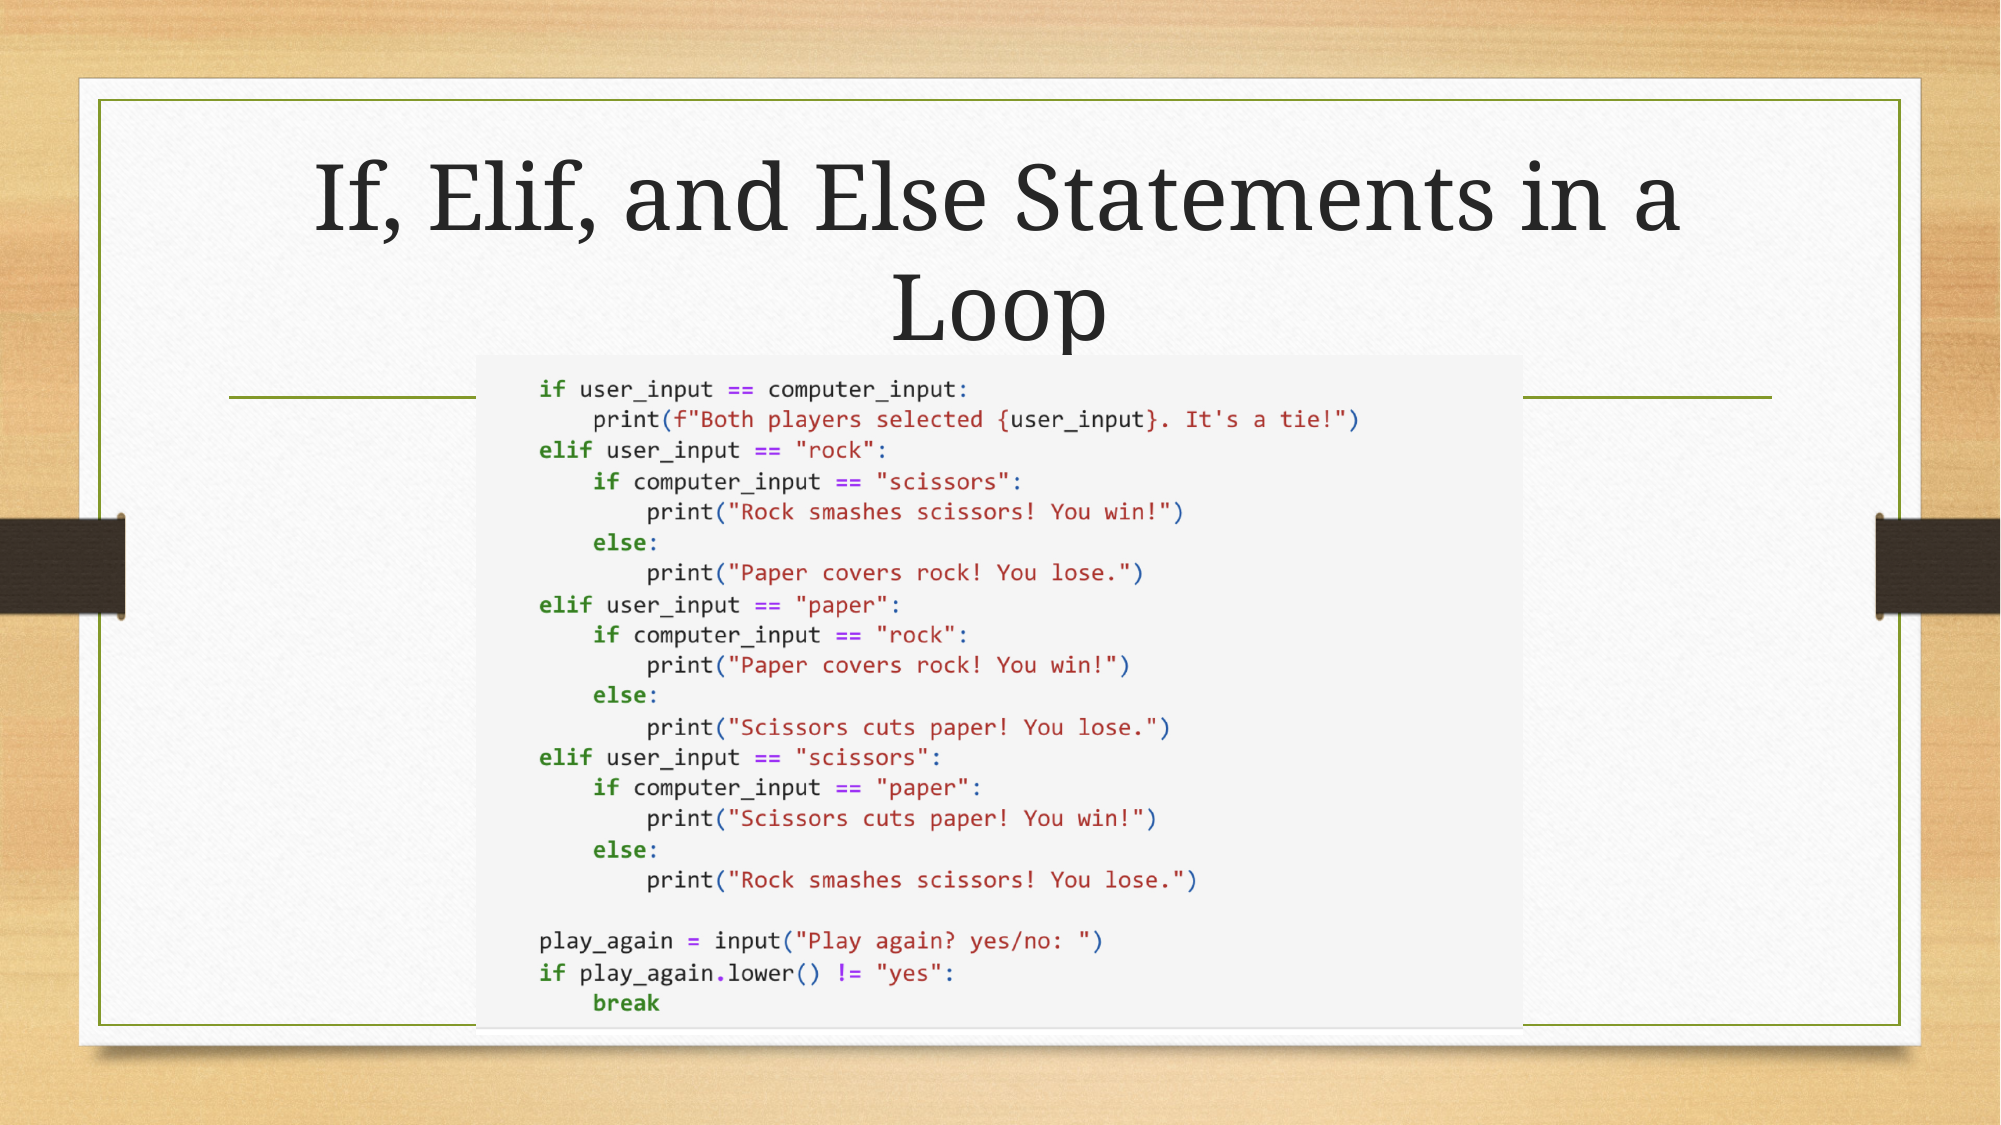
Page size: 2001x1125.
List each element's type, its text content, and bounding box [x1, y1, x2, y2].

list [476, 355, 1524, 1035]
picture [0, 0, 2001, 1125]
title If, Elif, and Else Statements in a Loop [212, 142, 1788, 356]
